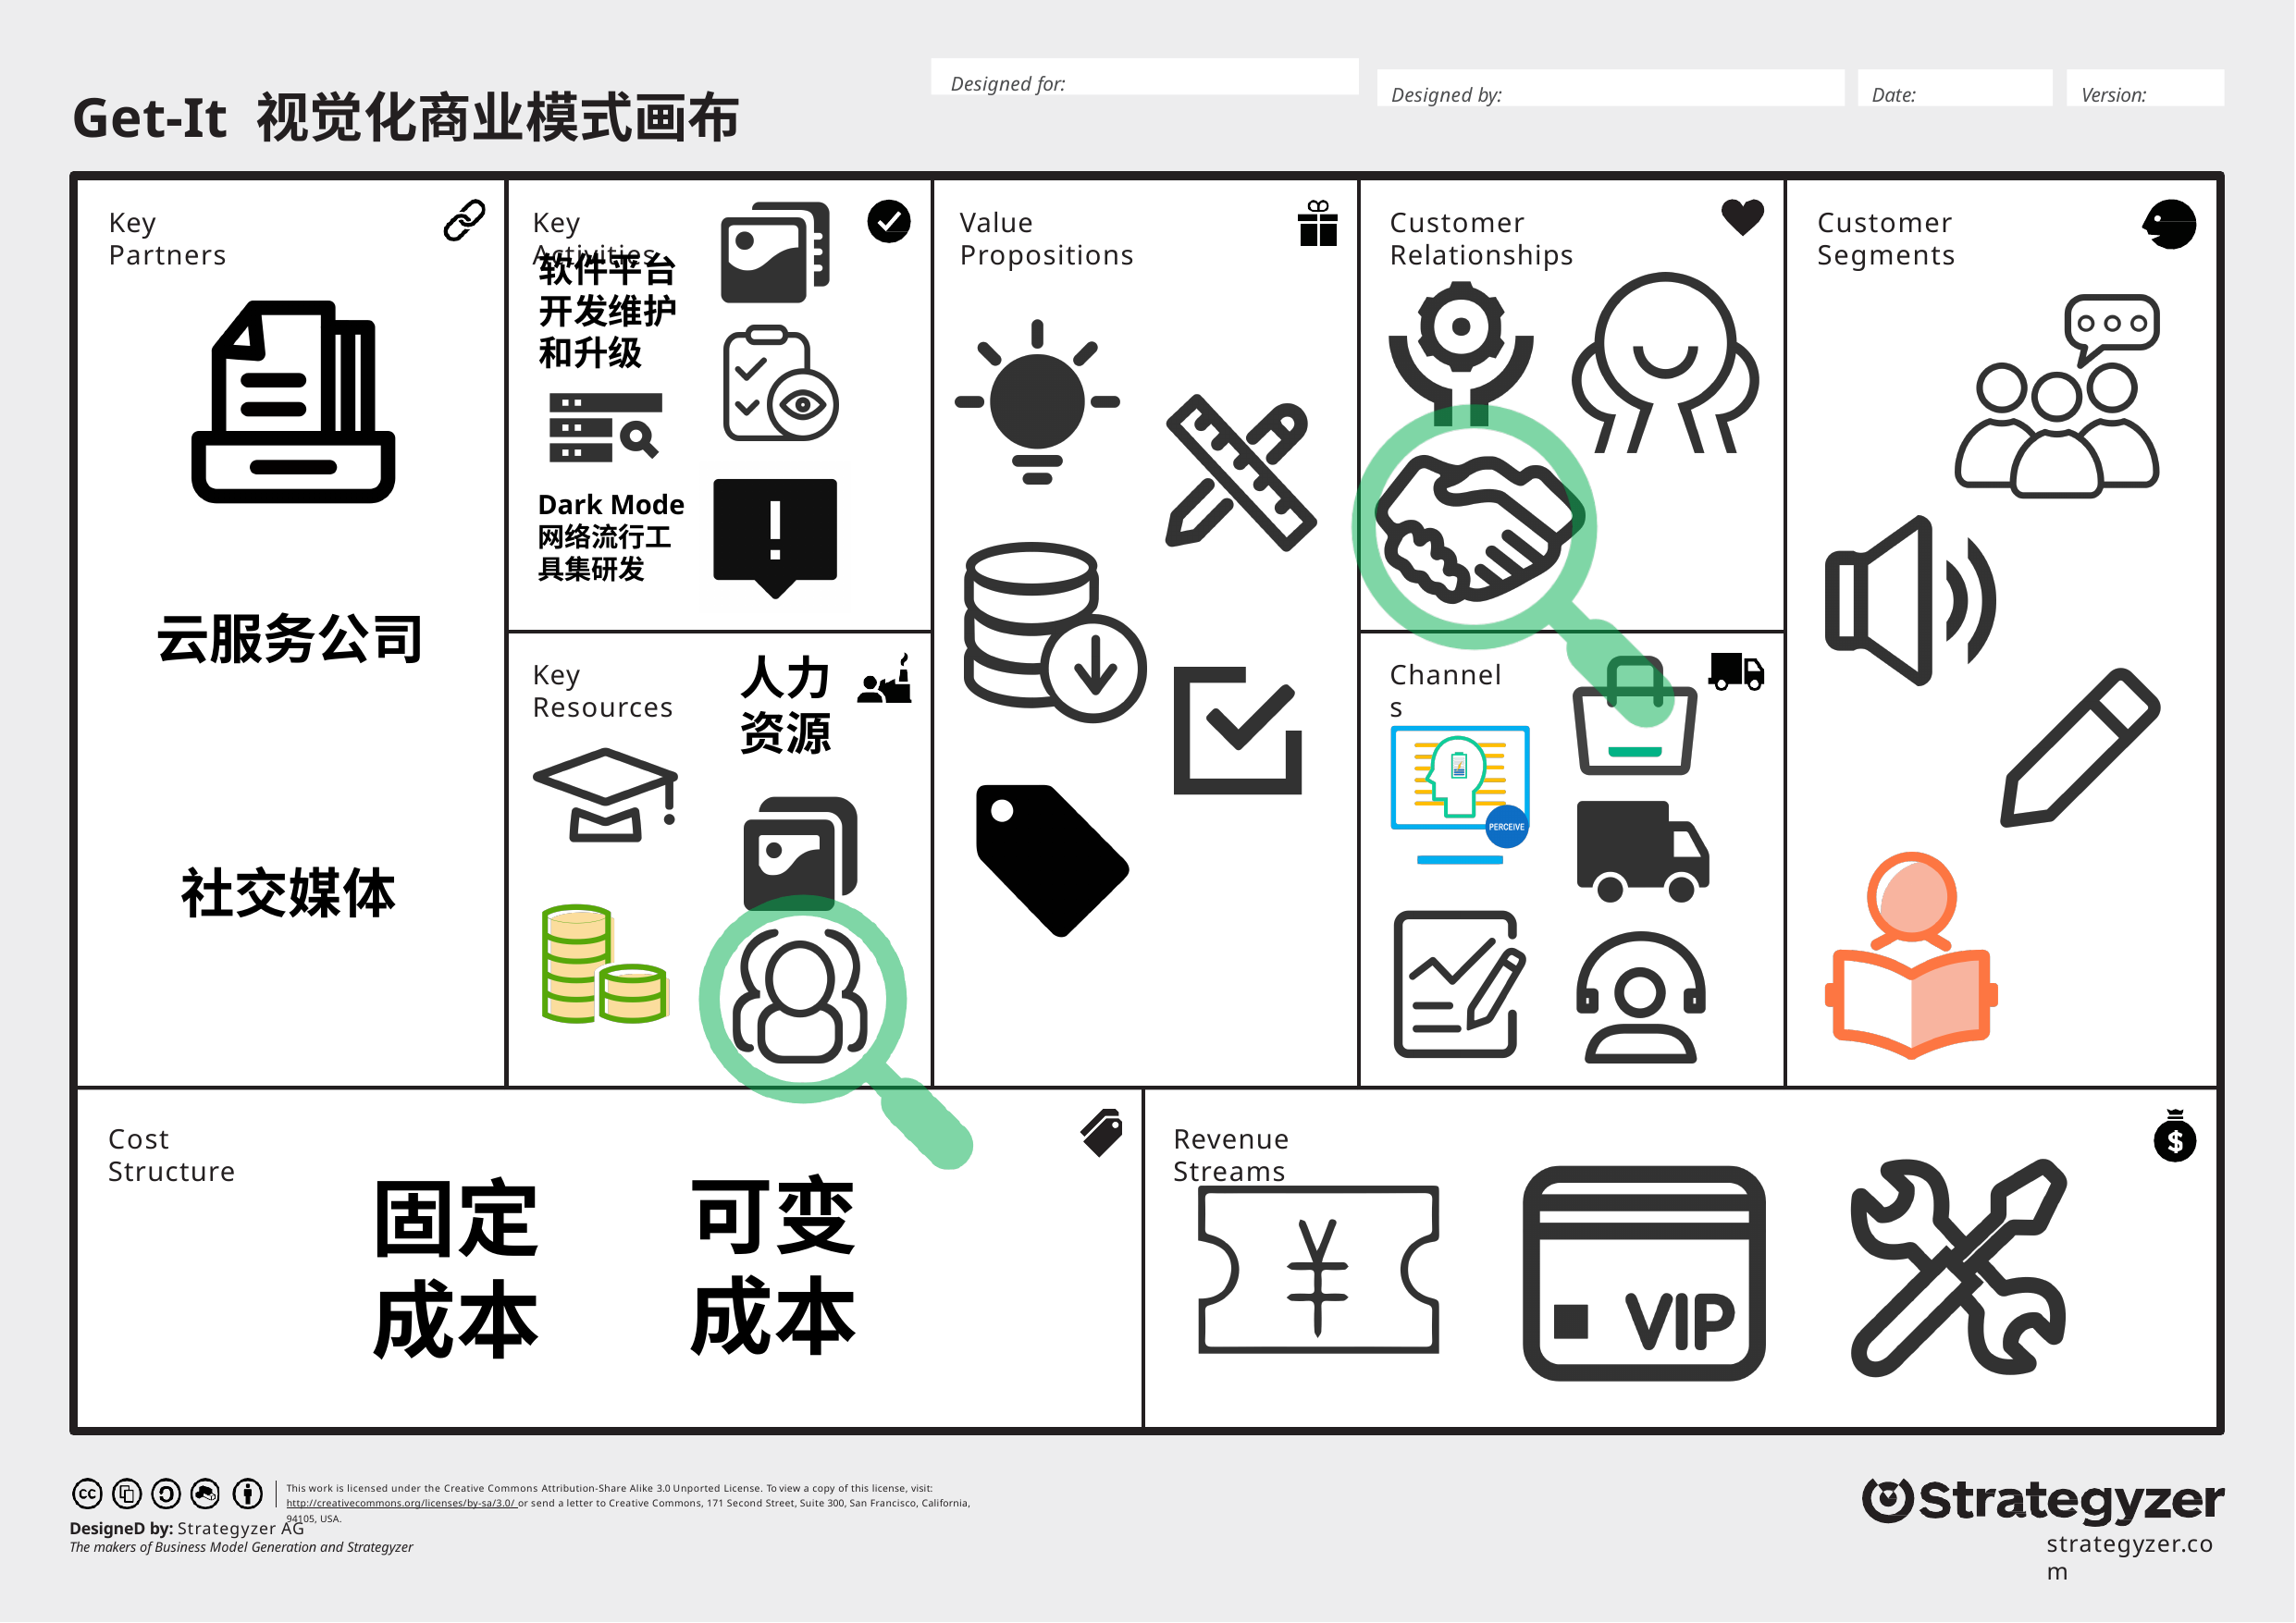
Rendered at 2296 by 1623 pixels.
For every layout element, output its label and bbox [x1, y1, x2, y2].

text_box [1080, 1109, 1119, 1137]
text_box [2205, 1488, 2226, 1517]
text_box [1722, 199, 1765, 237]
picture [1833, 1142, 2085, 1394]
text_box [142, 598, 465, 677]
text_box [2172, 1488, 2203, 1518]
text_box [674, 1199, 889, 1372]
text_box [725, 641, 912, 767]
text_box [2044, 1488, 2228, 1585]
text_box [106, 203, 276, 270]
text_box [1388, 203, 1698, 270]
text_box [2154, 1120, 2197, 1162]
picture [177, 285, 410, 519]
text_box [1710, 653, 1765, 691]
text_box [69, 81, 821, 149]
text_box [530, 656, 723, 723]
picture [963, 245, 1759, 916]
text_box [1996, 1488, 2027, 1518]
picture [530, 350, 681, 500]
text_box [1171, 1120, 1401, 1187]
picture [1575, 931, 1708, 1064]
text_box [2047, 1488, 2079, 1518]
text_box [867, 199, 911, 243]
picture [1954, 293, 2161, 500]
picture [1165, 658, 1311, 804]
picture [1367, 892, 1552, 1077]
picture [713, 195, 837, 319]
text_box [72, 1478, 220, 1509]
text_box [2142, 199, 2197, 250]
text_box [931, 57, 1359, 95]
text_box [232, 1478, 263, 1509]
text_box [167, 852, 438, 931]
text_box [2144, 1488, 2171, 1518]
text_box [1083, 1118, 1122, 1158]
text_box [443, 199, 486, 241]
text_box [1919, 1482, 1974, 1518]
text_box [524, 481, 699, 592]
text_box [525, 203, 711, 380]
text_box [957, 203, 1201, 270]
picture [1195, 1147, 1440, 1390]
picture [533, 722, 1162, 1199]
picture [722, 325, 840, 441]
text_box [357, 1158, 572, 1376]
text_box [1298, 200, 1338, 246]
text_box [2166, 1109, 2184, 1119]
text_box [1976, 1488, 1996, 1517]
text_box [1377, 69, 1845, 106]
picture [955, 319, 1120, 485]
text_box [105, 1120, 298, 1187]
picture [1785, 514, 2173, 1077]
text_box [67, 1477, 996, 1555]
text_box [2067, 69, 2225, 106]
text_box [1858, 69, 2054, 106]
text_box [1815, 203, 2084, 270]
text_box [1862, 1478, 1915, 1524]
picture [699, 461, 851, 613]
text_box [2026, 1482, 2048, 1518]
picture [1500, 1128, 1790, 1419]
